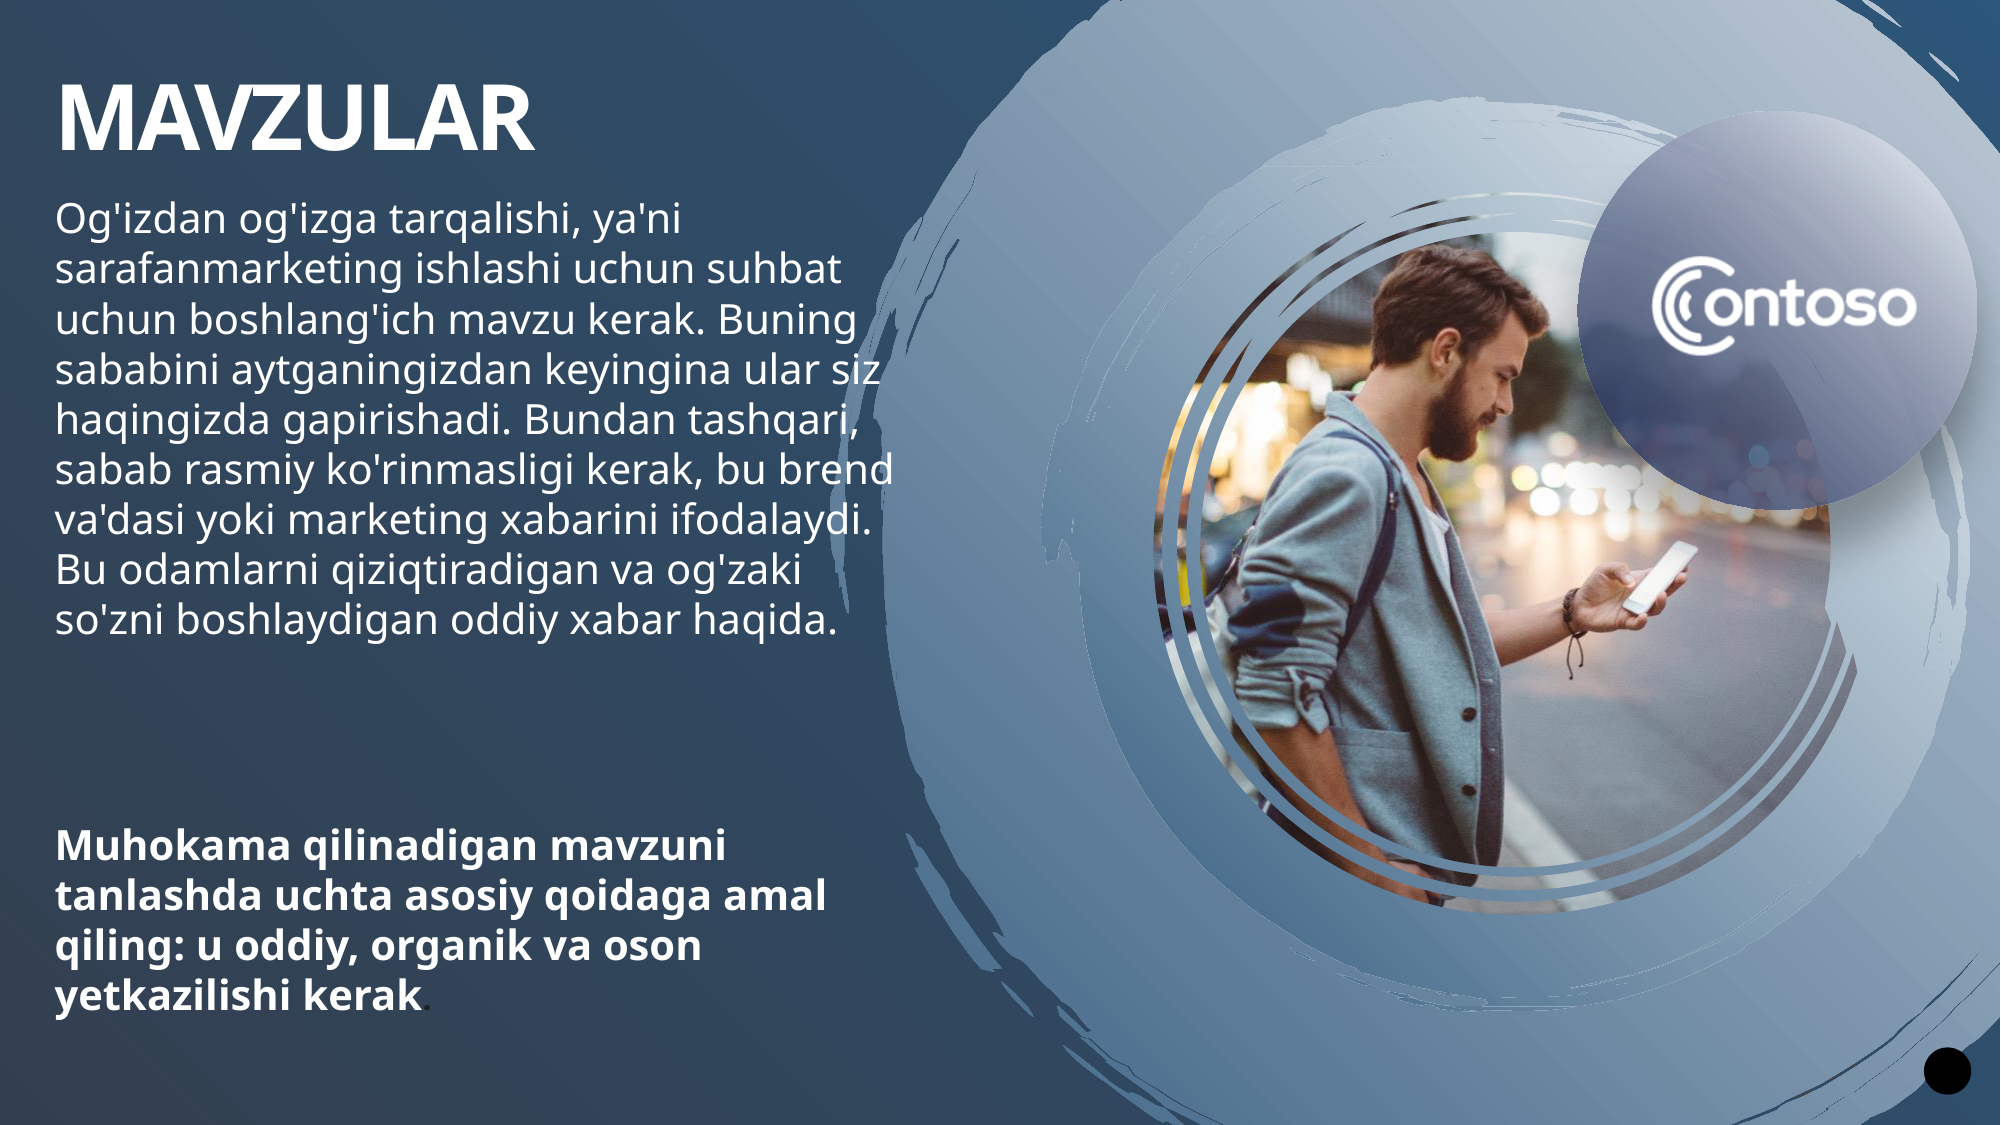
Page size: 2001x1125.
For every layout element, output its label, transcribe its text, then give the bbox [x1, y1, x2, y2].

text_box [1615, 109, 1978, 494]
slide_number [1923, 1047, 1972, 1095]
title Mavzular [54, 53, 841, 169]
list Og'izdan og'izga tarqalishi, ya'ni sarafanmarketing ishlashi uchun suhbat uchun boshlang'ich mavzu kerak. Buning sababini aytganingizdan keyingina ular siz haqingizda gapirishadi. Bundan tashqari, sabab rasmiy ko'rinmasligi kerak, bu brend va'dasi yoki marketing xabarini ifodalaydi. Bu odamlarni qiziqtiradigan va og'zaki so'zni boshlaydigan oddiy xabar haqida. Muhokama qilinadigan mavzuni tanlashda uchta asosiy qoidaga amal qiling: u oddiy, organik va oson yetkazilishi kerak. [54, 192, 907, 1095]
picture [1153, 192, 1926, 915]
